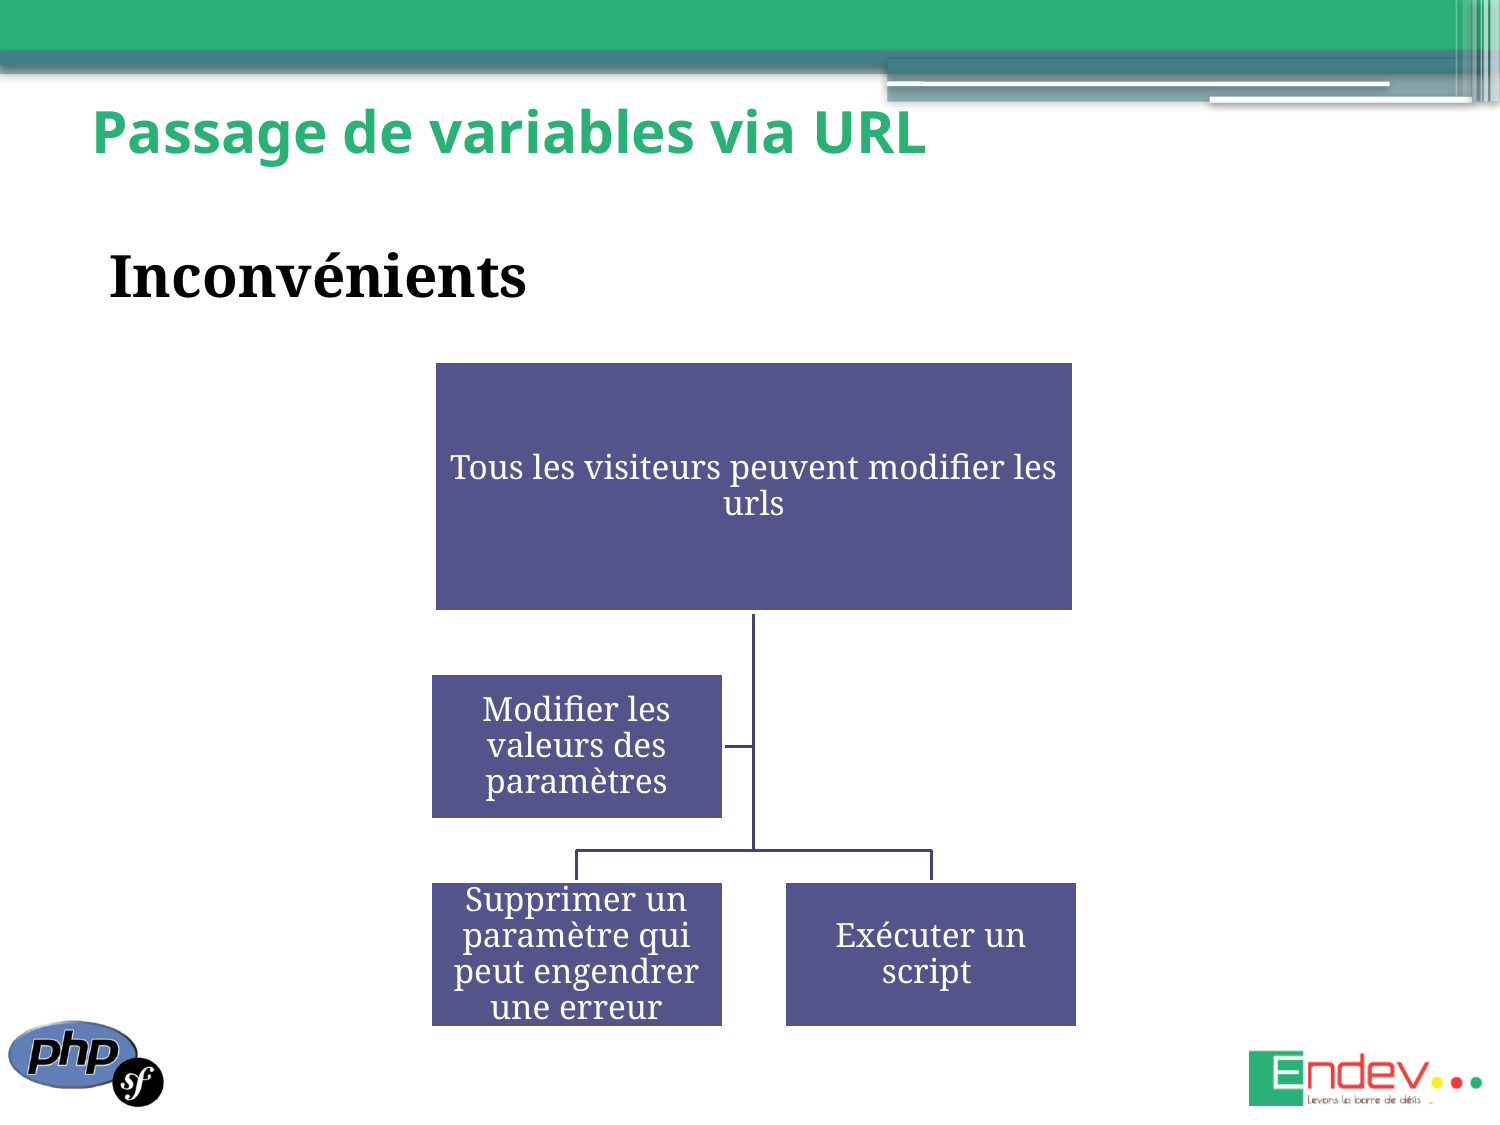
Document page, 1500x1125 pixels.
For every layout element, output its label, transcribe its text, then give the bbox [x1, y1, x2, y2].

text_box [5, 1011, 1483, 1119]
list Inconvénients [76, 231, 1427, 1000]
title Passage de variables via URL [76, 42, 1427, 218]
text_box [253, 361, 1255, 1029]
